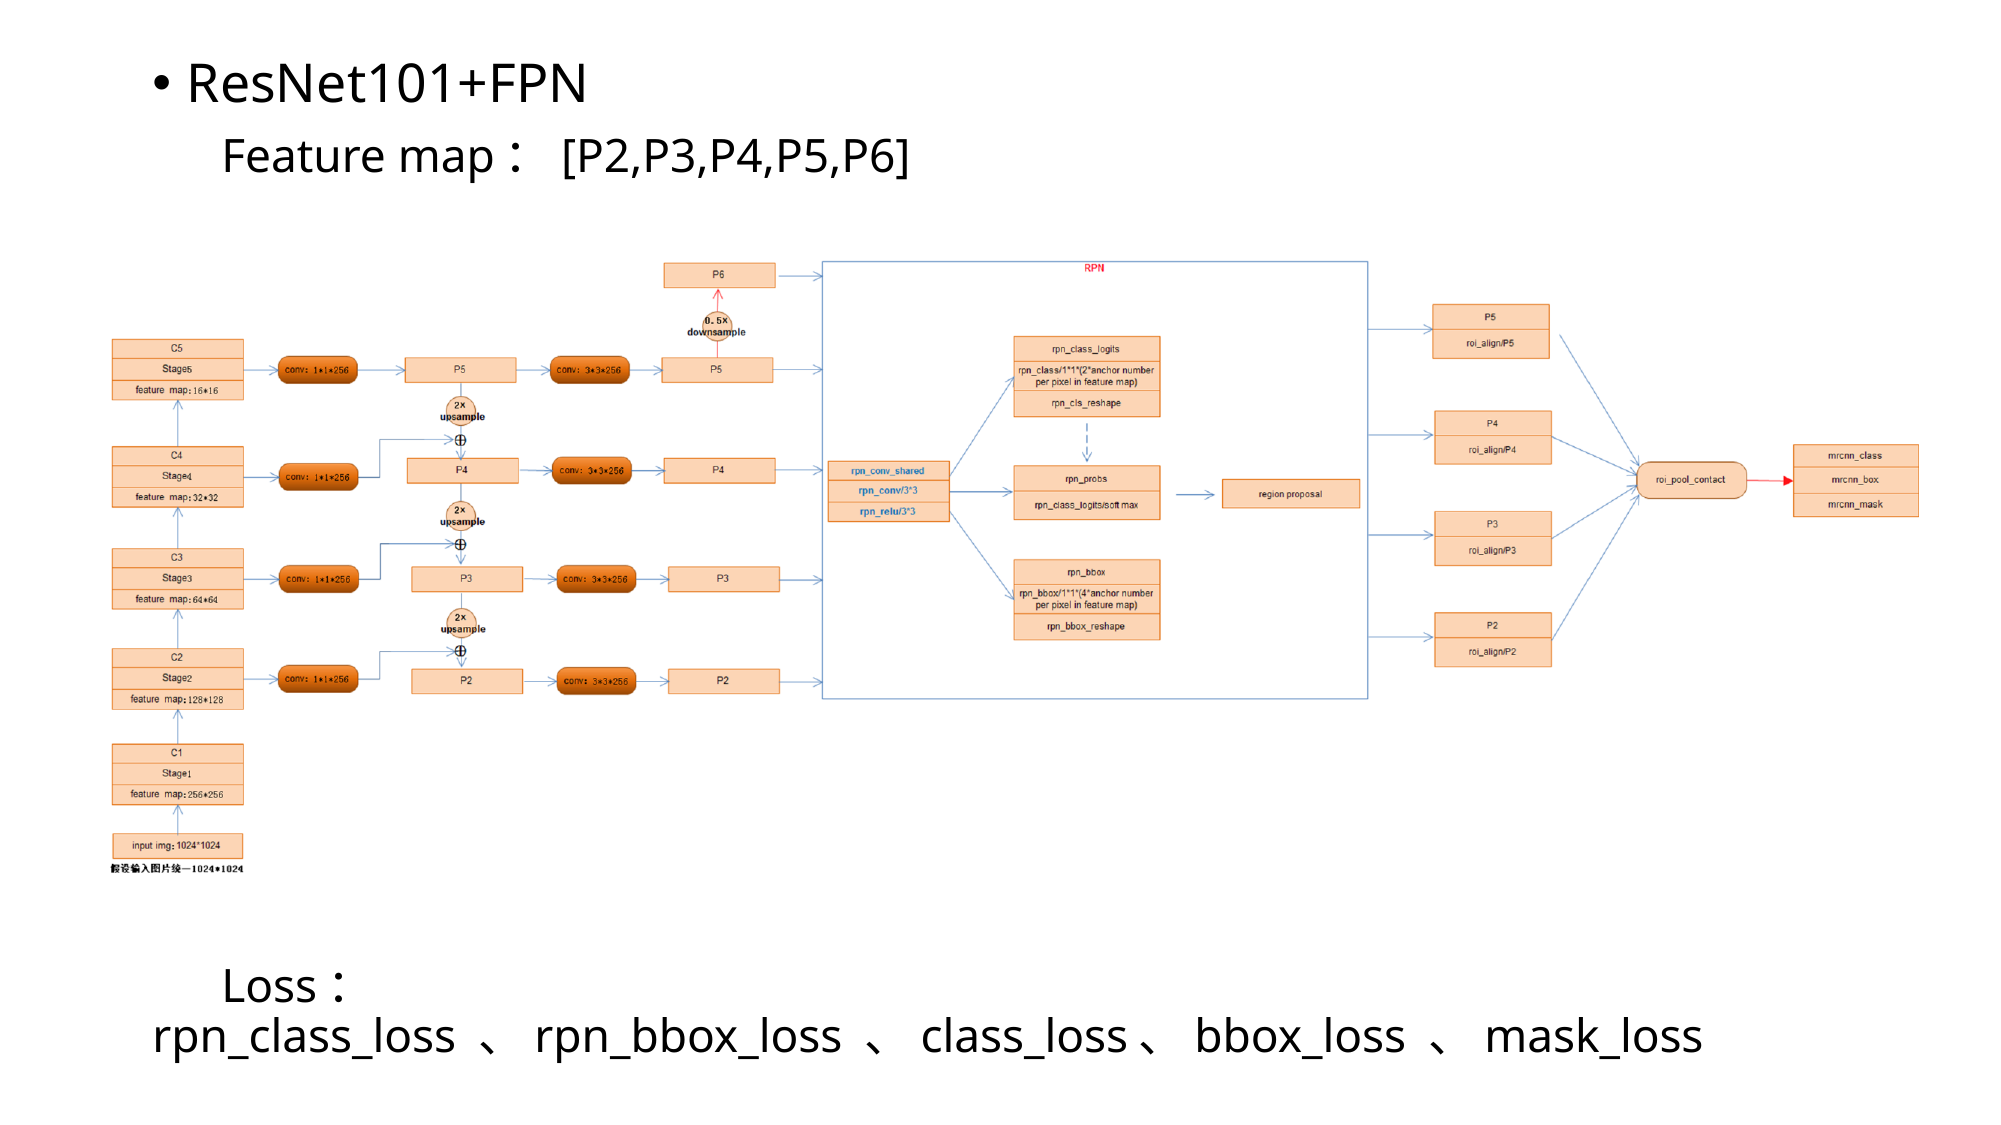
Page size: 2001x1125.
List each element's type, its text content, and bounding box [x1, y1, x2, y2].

picture [102, 260, 1919, 879]
list ResNet101+FPN Feature map：[P2,P3,P4,P5,P6] Loss：rpn_class_loss 、rpn_bbox_loss 、class_loss、bbox_loss 、mask_loss [137, 879, 1863, 1080]
list ResNet101+FPN Feature map：[P2,P3,P4,P5,P6] Loss：rpn_class_loss 、rpn_bbox_loss 、class_loss、bbox_loss 、mask_loss [137, 48, 1863, 260]
